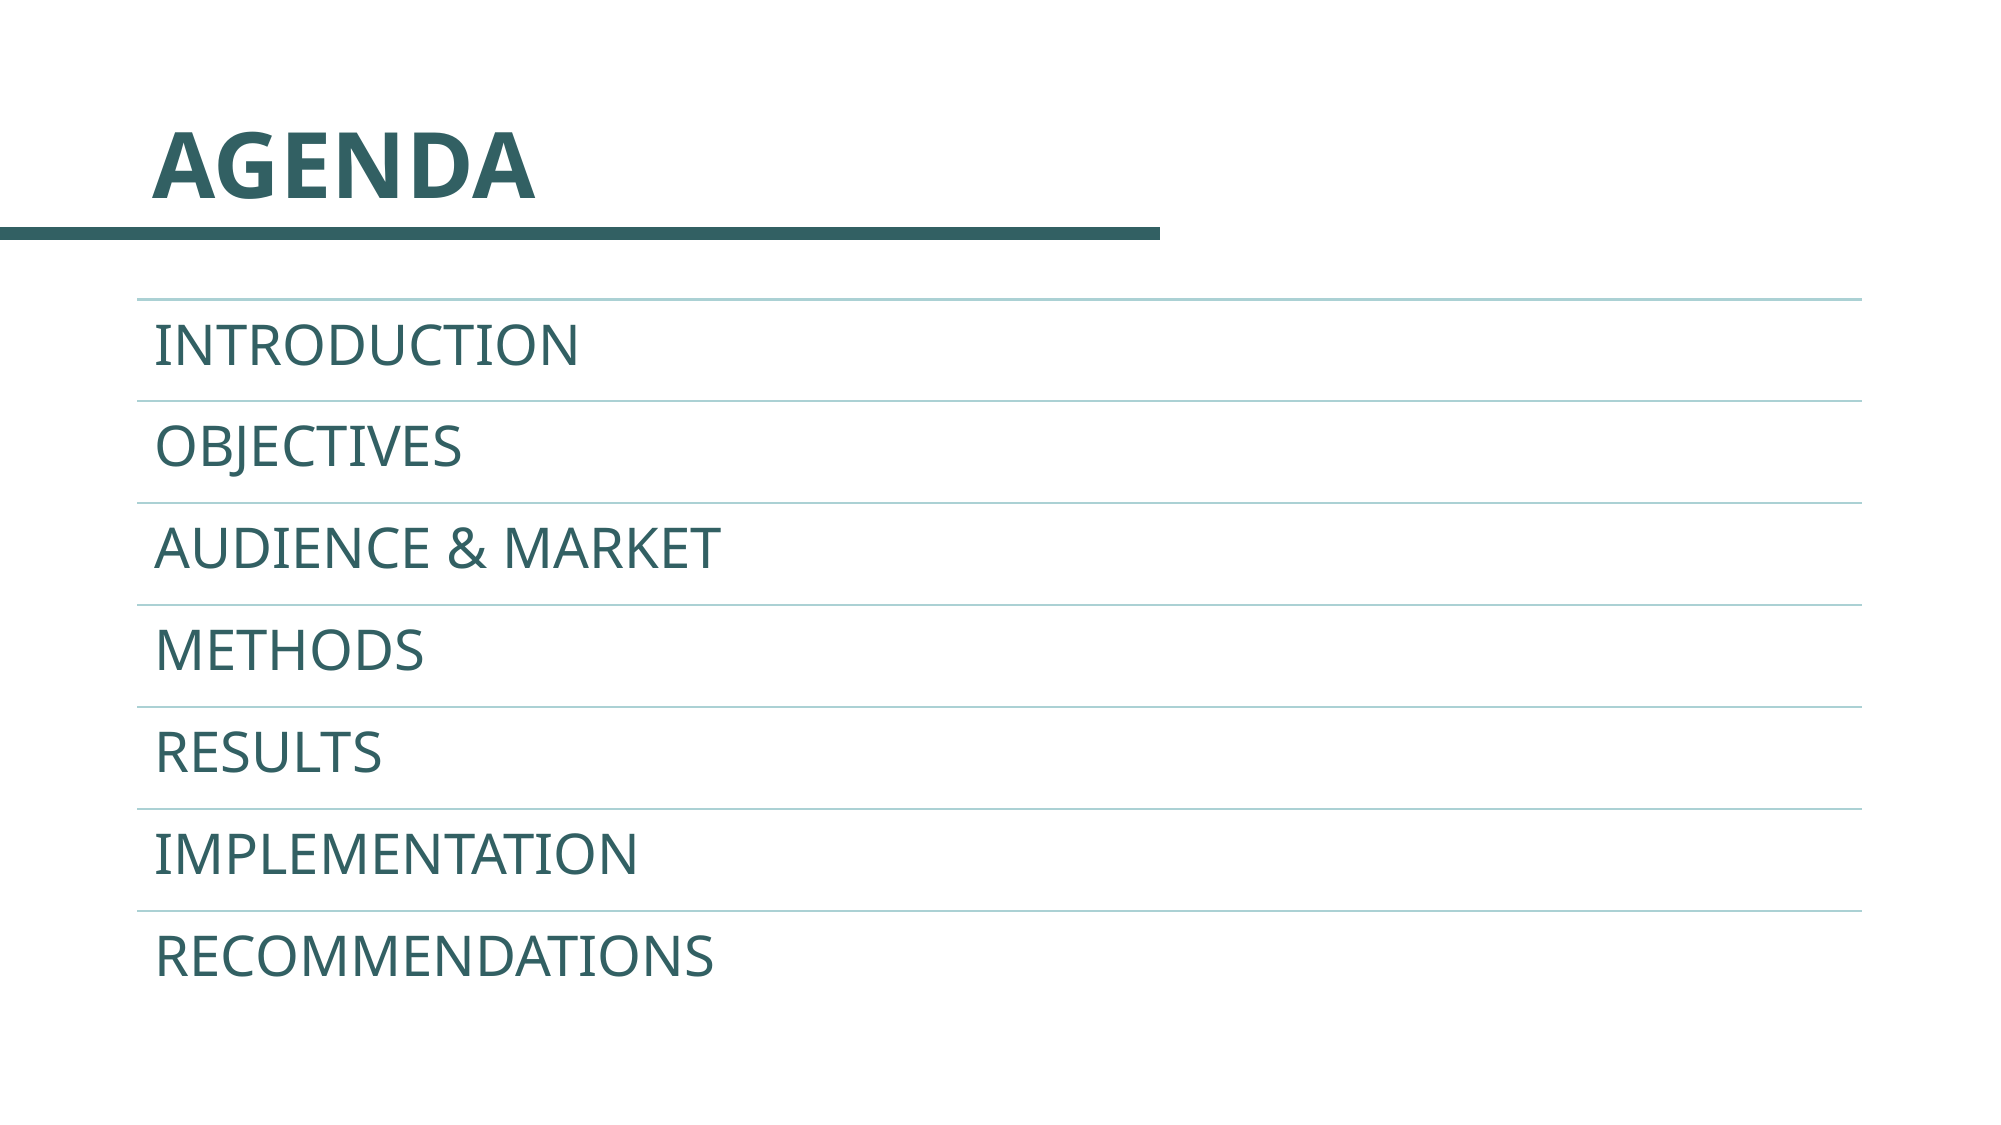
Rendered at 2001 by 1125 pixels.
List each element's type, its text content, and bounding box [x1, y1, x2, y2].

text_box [137, 299, 1863, 1014]
title AGENDA [137, 59, 1863, 278]
